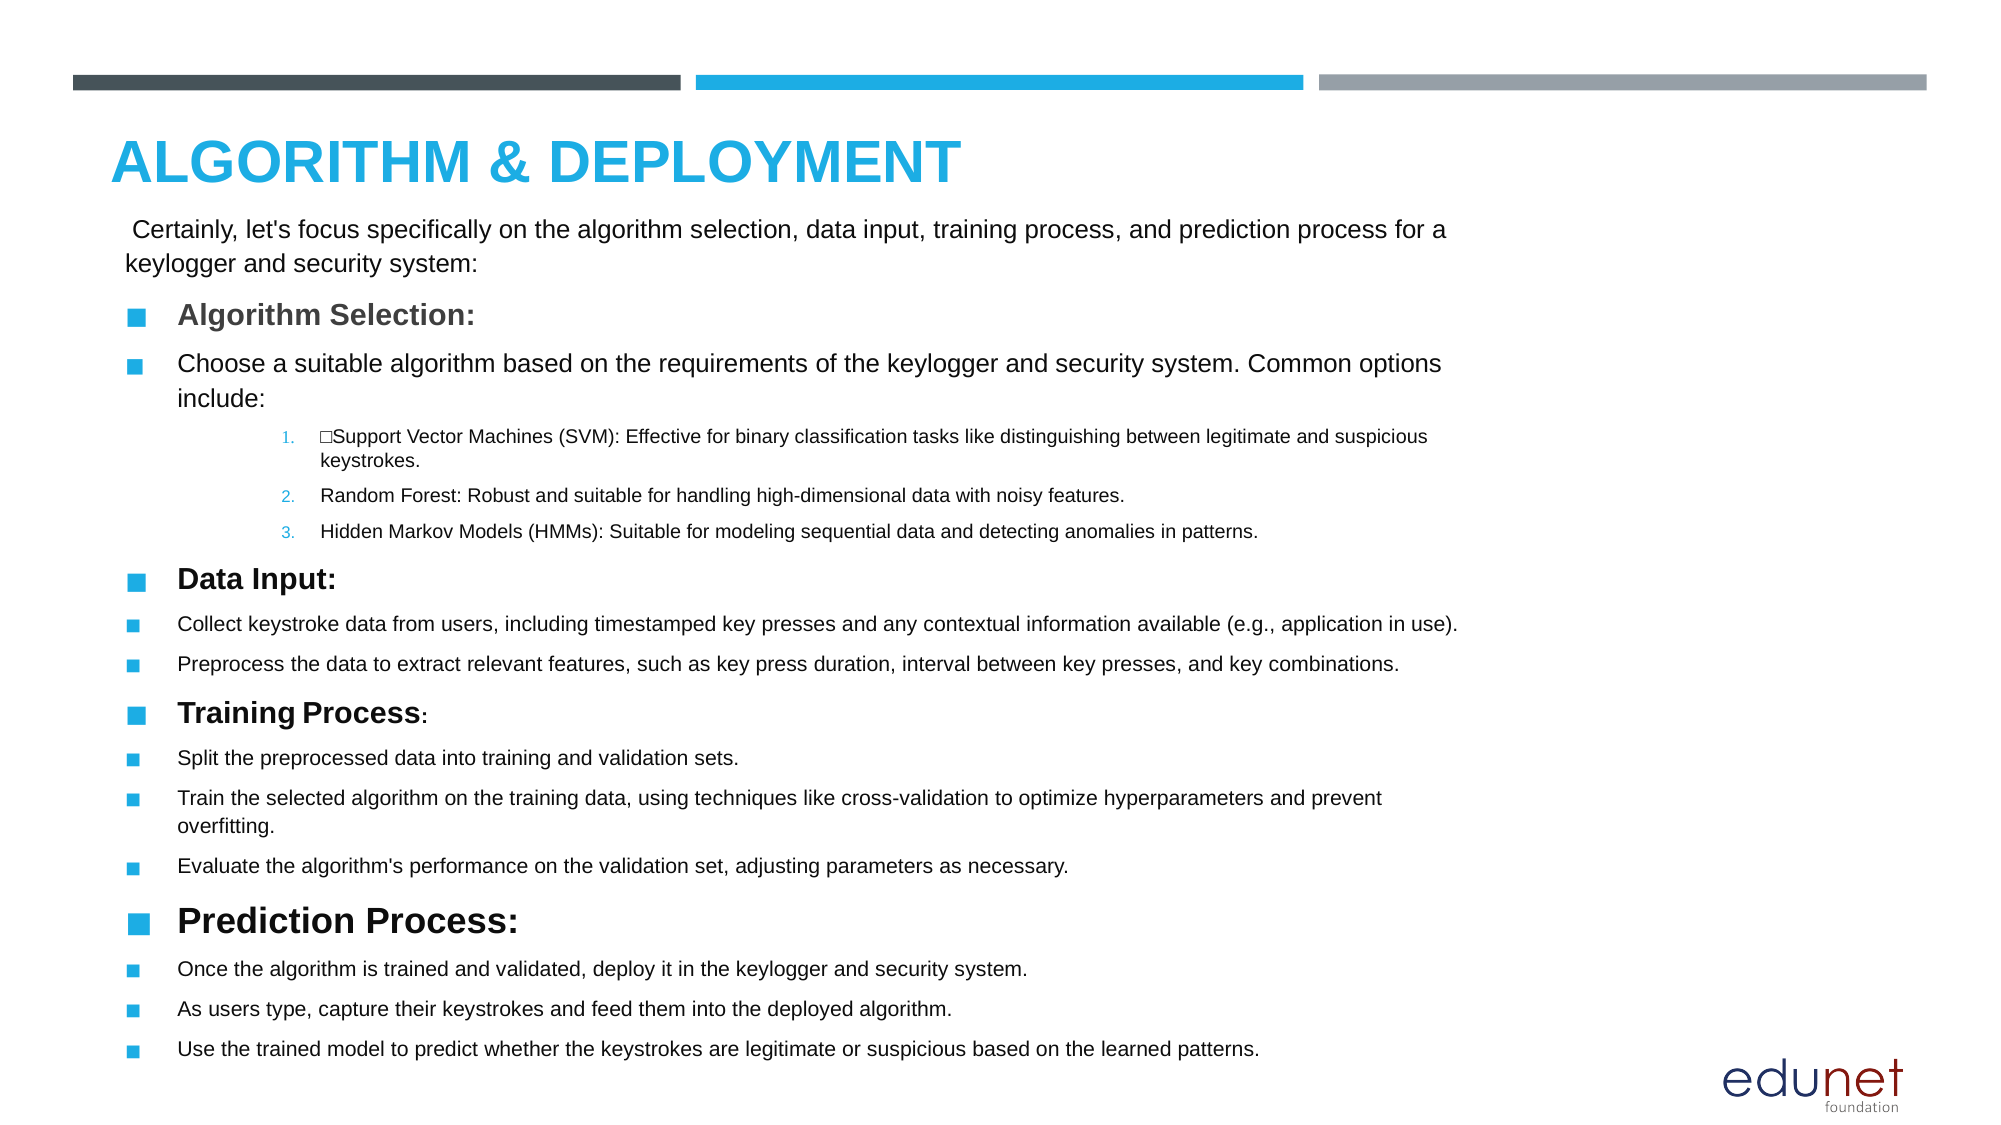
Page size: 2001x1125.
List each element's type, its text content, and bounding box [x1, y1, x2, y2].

list Certainly, let's focus specifically on the algorithm selection, data input, training process, and prediction process for a keylogger and security system: Algorithm Selection: Choose a suitable algorithm based on the requirements of the keylogger and security system. Common options include: □Support Vector Machines (SVM): Effective for binary classification tasks like distinguishing between legitimate and suspicious keystrokes. Random Forest: Robust and suitable for handling high-dimensional data with noisy features. Hidden Markov Models (HMMs): Suitable for modeling sequential data and detecting anomalies in patterns. Data Input: Collect keystroke data from users, including timestamped key presses and any contextual information available (e.g., application in use). Preprocess the data to extract relevant features, such as key press duration, interval between key presses, and key combinations. Training Process: Split the preprocessed data into training and validation sets. Train the selected algorithm on the training data, using techniques like cross-validation to optimize hyperparameters and prevent overfitting. Evaluate the algorithm's performance on the validation set, adjusting parameters as necessary. Prediction Process: Once the algorithm is trained and validated, deploy it in the keylogger and security system. As users type, capture their keystrokes and feed them into the deployed algorithm. Use the trained model to predict whether the keystrokes are legitimate or suspicious based on the learned patterns. [109, 202, 1480, 1097]
title ALGORITHM & DEPLOYMENT [95, 115, 1905, 203]
picture [1719, 1056, 1905, 1116]
